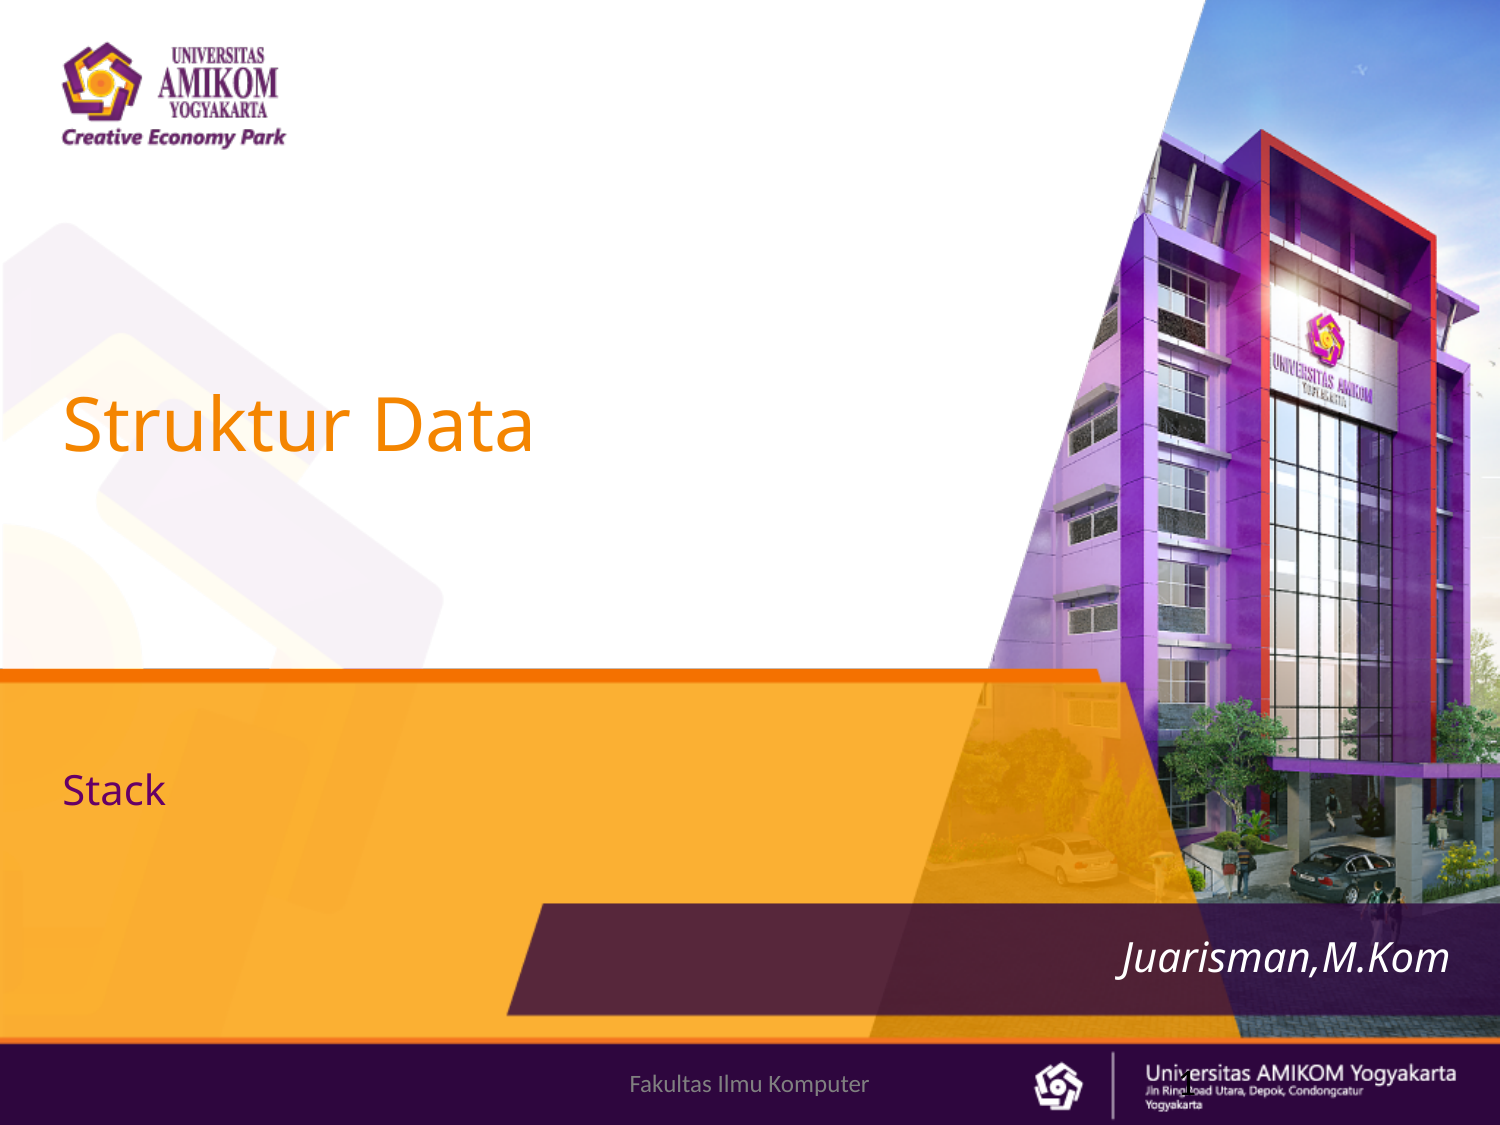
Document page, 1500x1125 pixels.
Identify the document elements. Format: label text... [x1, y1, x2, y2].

footer Fakultas Ilmu Komputer [496, 1052, 1004, 1113]
list Juarisman,M.Kom [586, 918, 1466, 1000]
picture [0, 0, 1500, 1125]
slide_number 1 [1162, 1050, 1500, 1111]
title Struktur Data [47, 278, 1079, 576]
subtitle Stack [47, 707, 1173, 876]
